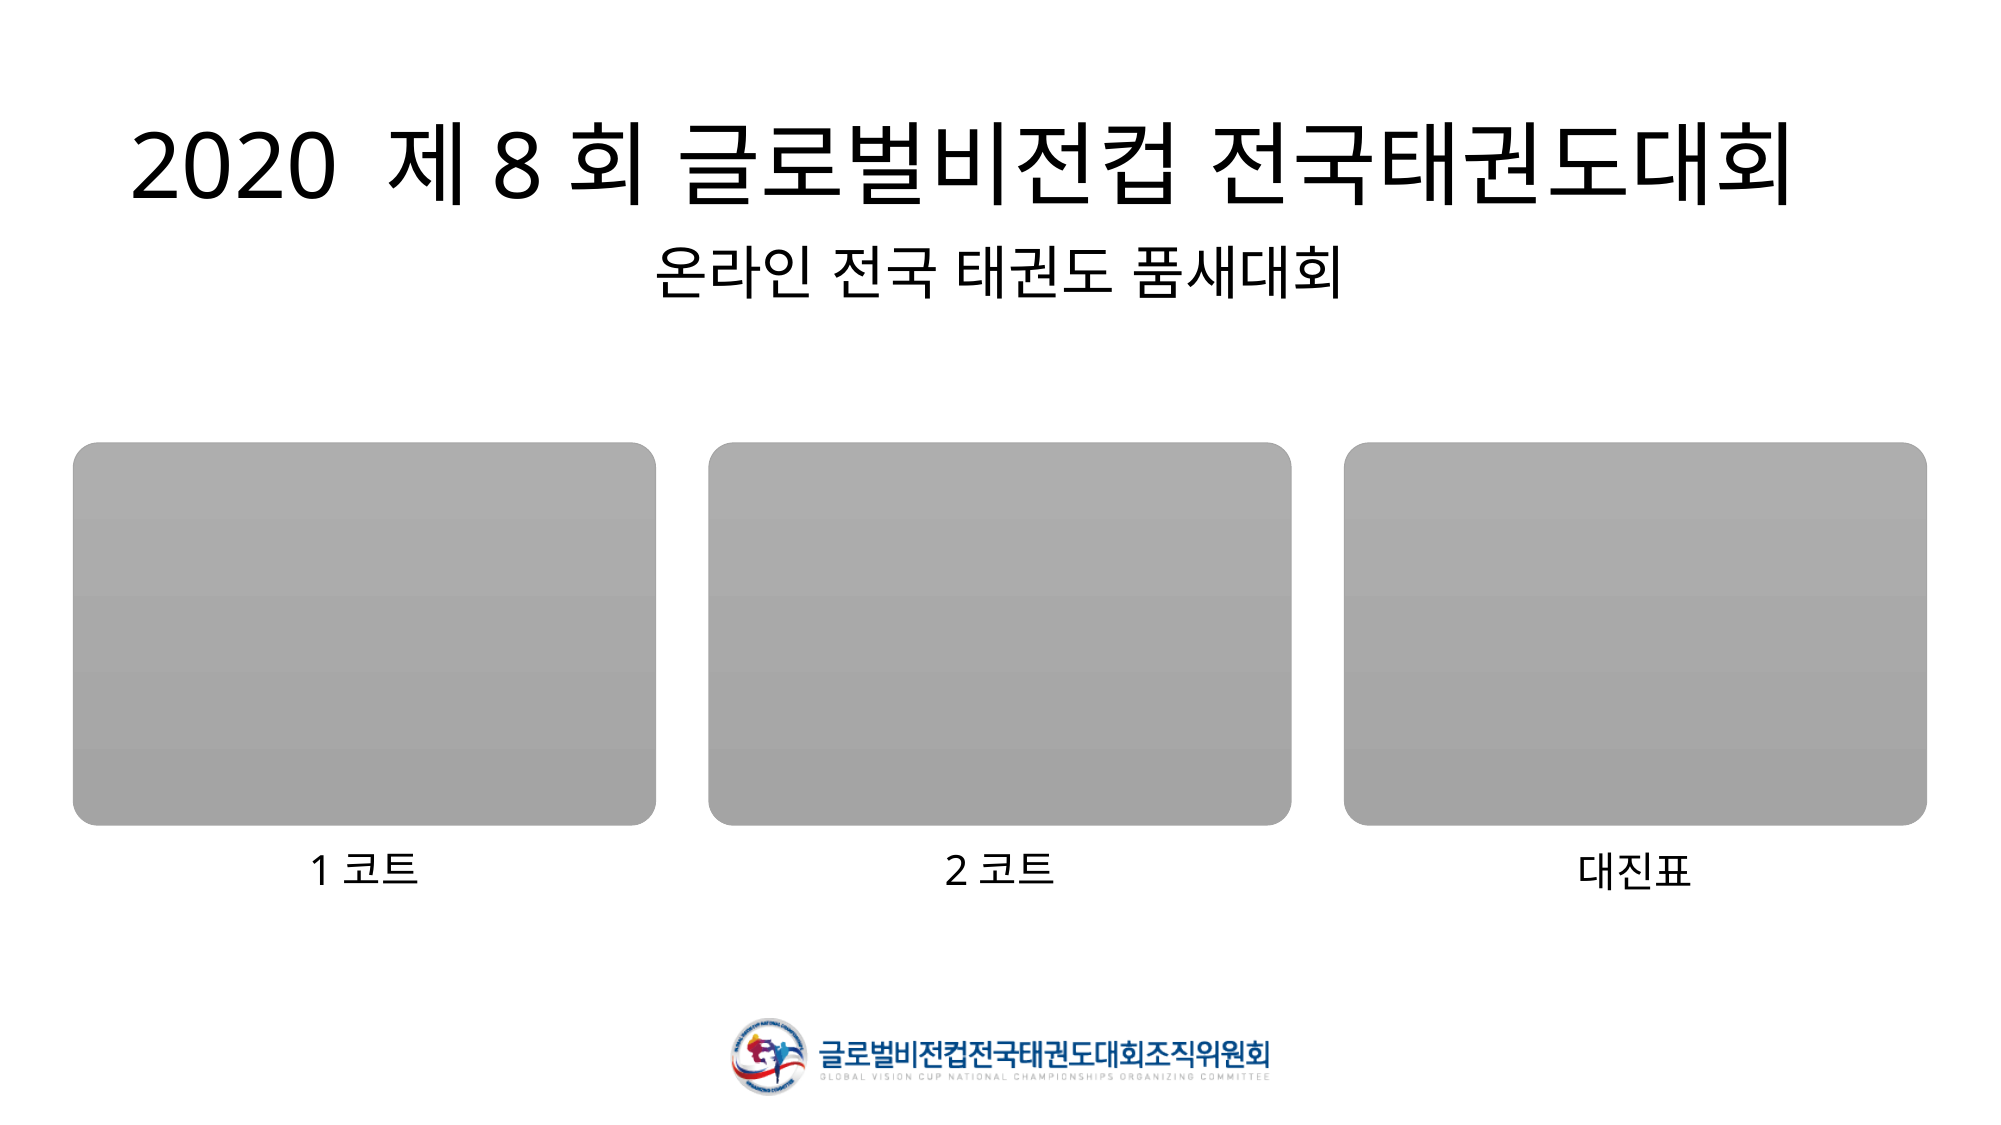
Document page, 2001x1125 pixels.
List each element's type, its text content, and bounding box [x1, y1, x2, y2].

title 2020 제8회 글로벌비전컵 전국태권도대회 [114, 59, 1886, 278]
text_box 1코트 [264, 842, 465, 924]
text_box 대진표 [1535, 844, 1736, 926]
text_box [1343, 442, 1928, 826]
text_box 2코트 [900, 842, 1100, 924]
text_box [72, 442, 657, 826]
picture [730, 1018, 1270, 1096]
text_box [708, 442, 1292, 826]
list 온라인 전국 태권도 품새대회 [137, 236, 1863, 319]
